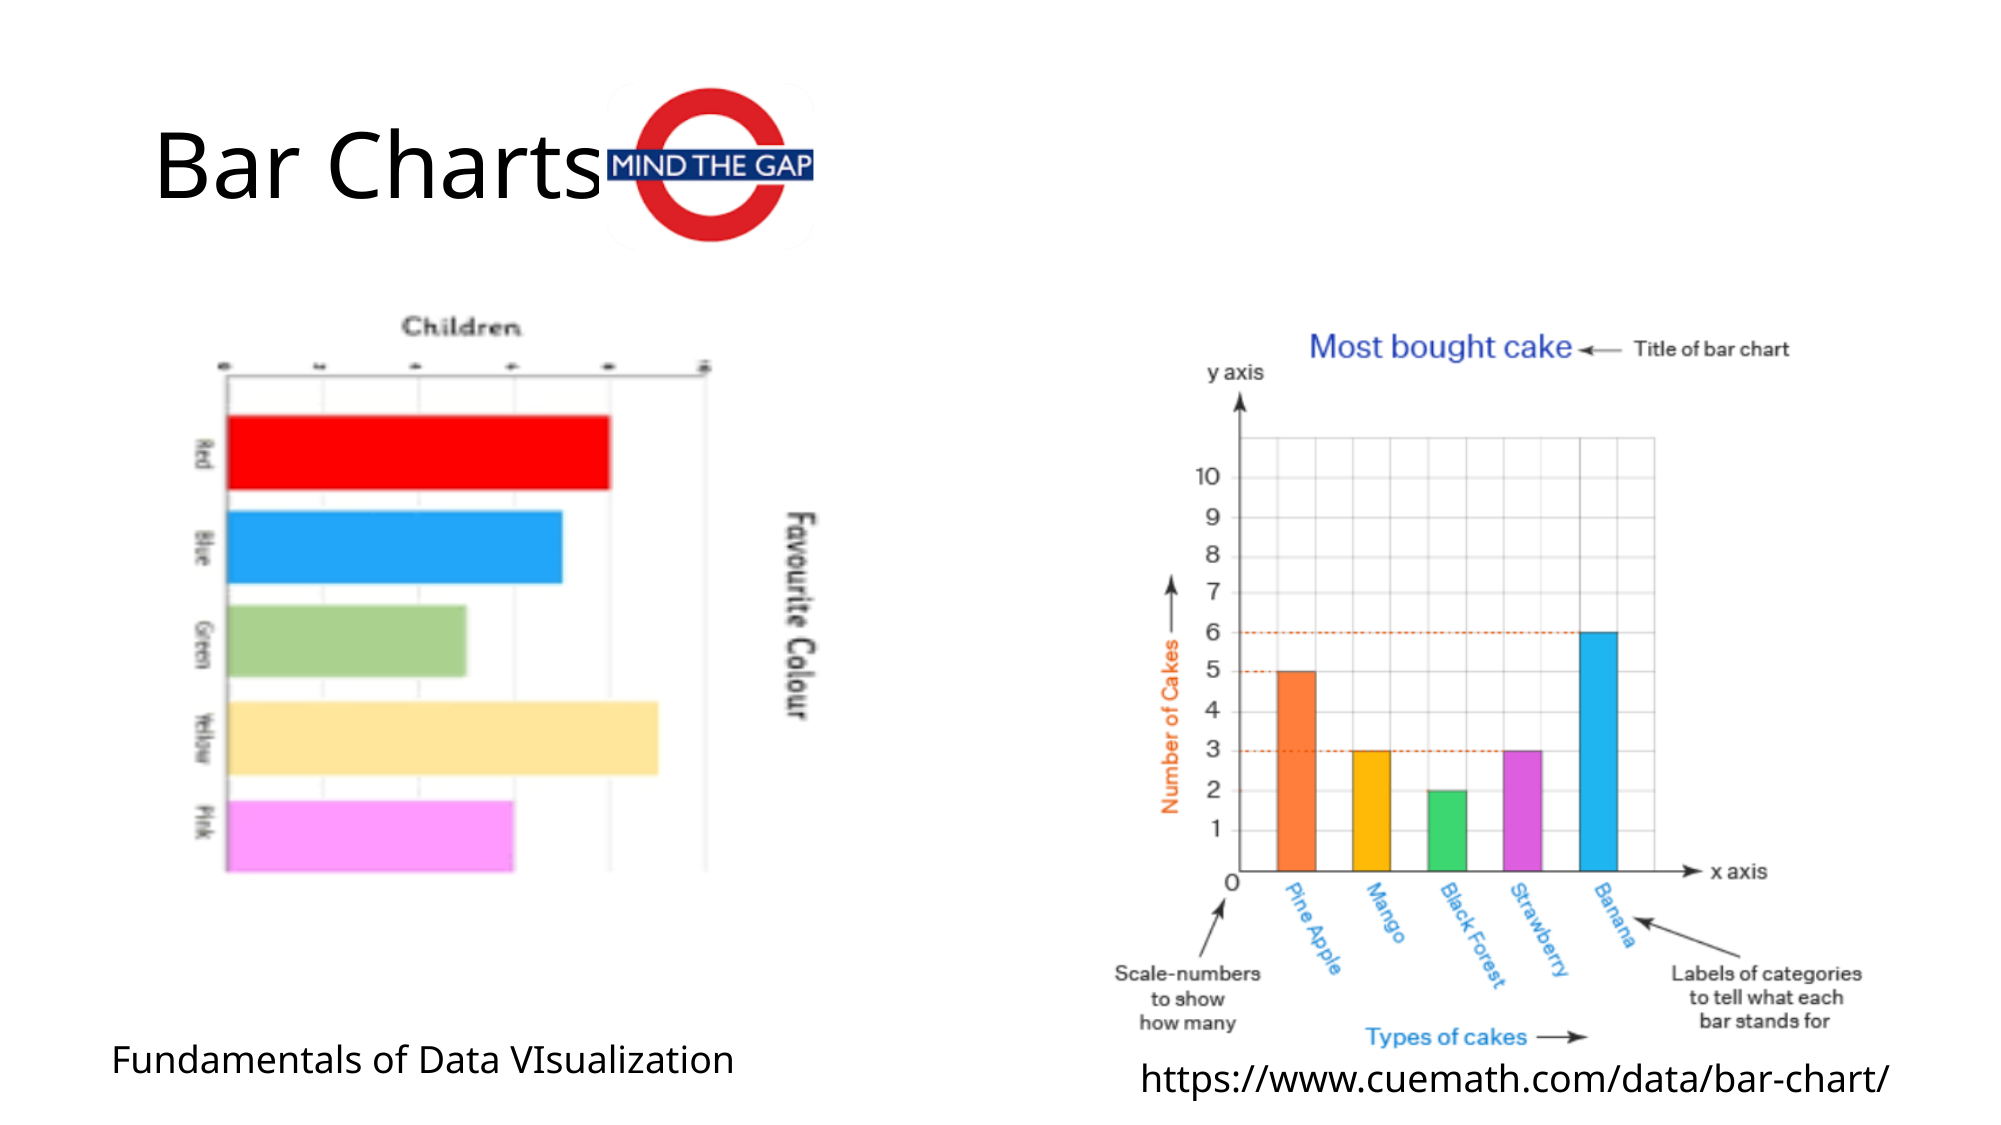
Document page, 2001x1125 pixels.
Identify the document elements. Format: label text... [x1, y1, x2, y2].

title Bar Charts [137, 59, 1863, 278]
text_box https://www.cuemath.com/data/bar-chart/ [1125, 1048, 1906, 1108]
picture [185, 278, 836, 934]
picture [1109, 324, 1876, 1066]
picture [599, 80, 823, 252]
text_box Fundamentals of Data VIsualization [96, 1028, 751, 1088]
